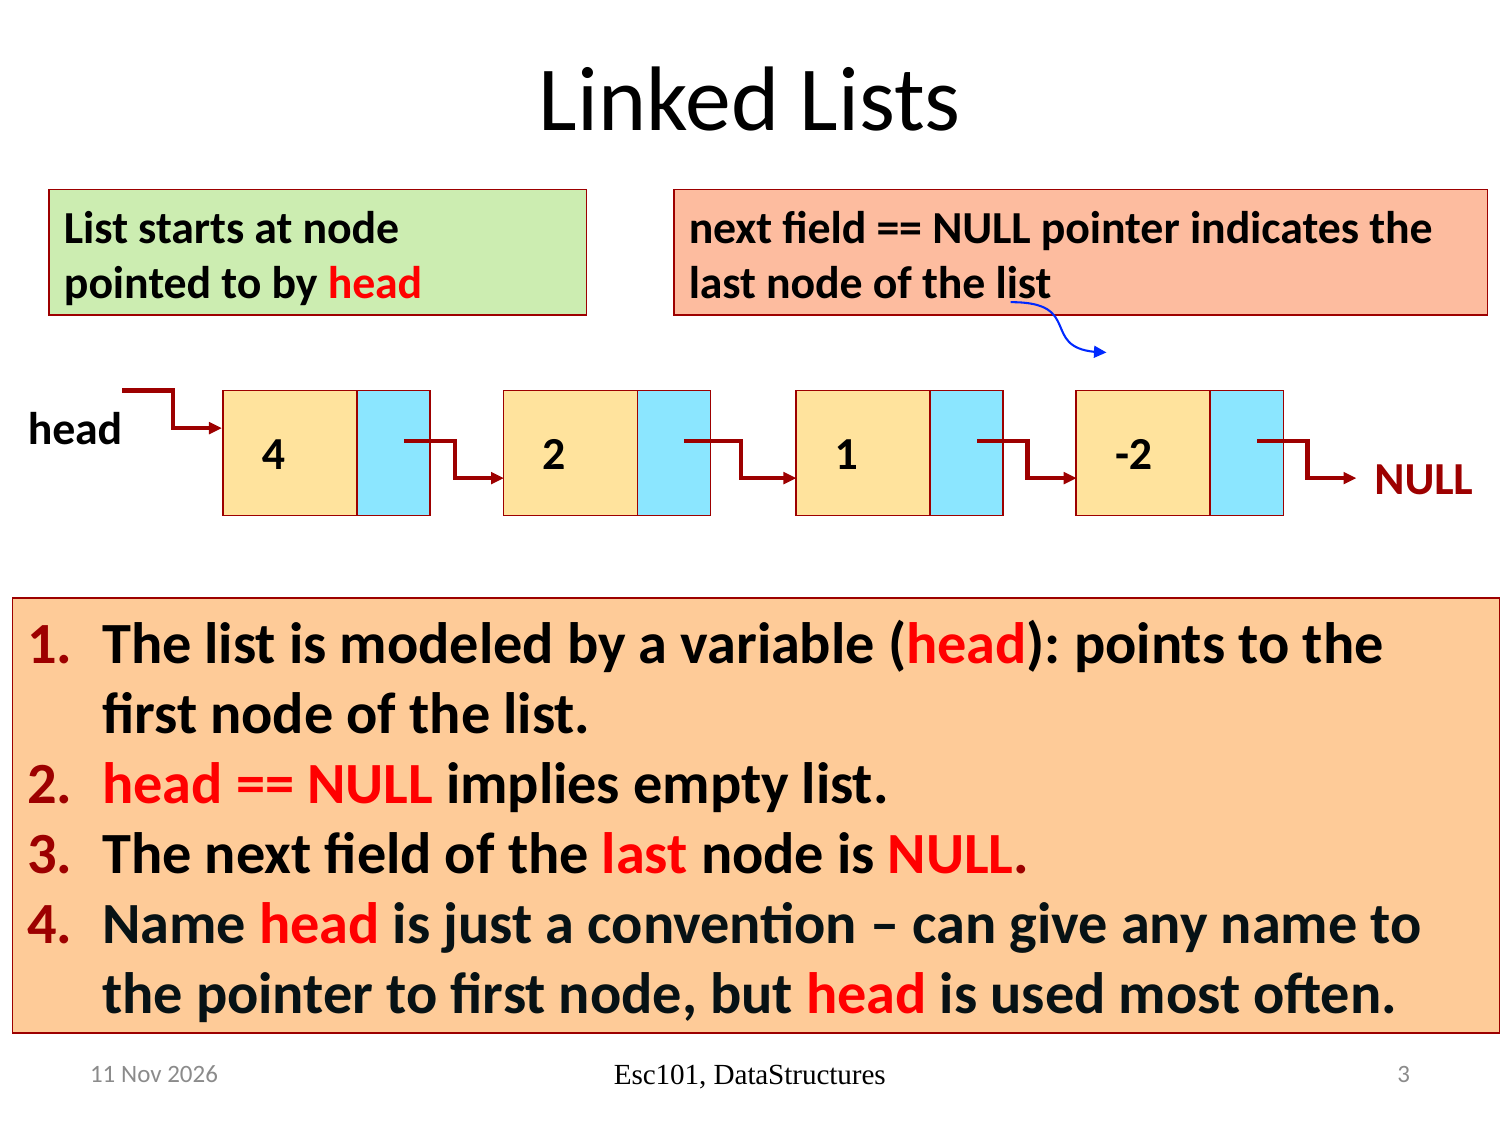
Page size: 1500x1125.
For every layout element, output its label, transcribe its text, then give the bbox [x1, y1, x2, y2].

title Linked Lists [75, 0, 1425, 188]
footer Esc101, DataStructures [512, 1042, 988, 1103]
slide_number 3 [1074, 1042, 1425, 1103]
slide_number Nov-17 [75, 1042, 425, 1103]
text_box next field == NULL pointer indicates the last node of the list [674, 189, 1488, 315]
text_box List starts at node pointed to by head [49, 189, 587, 315]
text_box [1011, 301, 1107, 353]
text_box The list is modeled by a variable (head): points to the first node of the list. head == NULL implies empty list. The next field of the last node is NULL. Name head is just a convention – can give any name to the pointer to first node, but head is used most often. [12, 597, 1500, 1033]
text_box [12, 390, 1489, 516]
